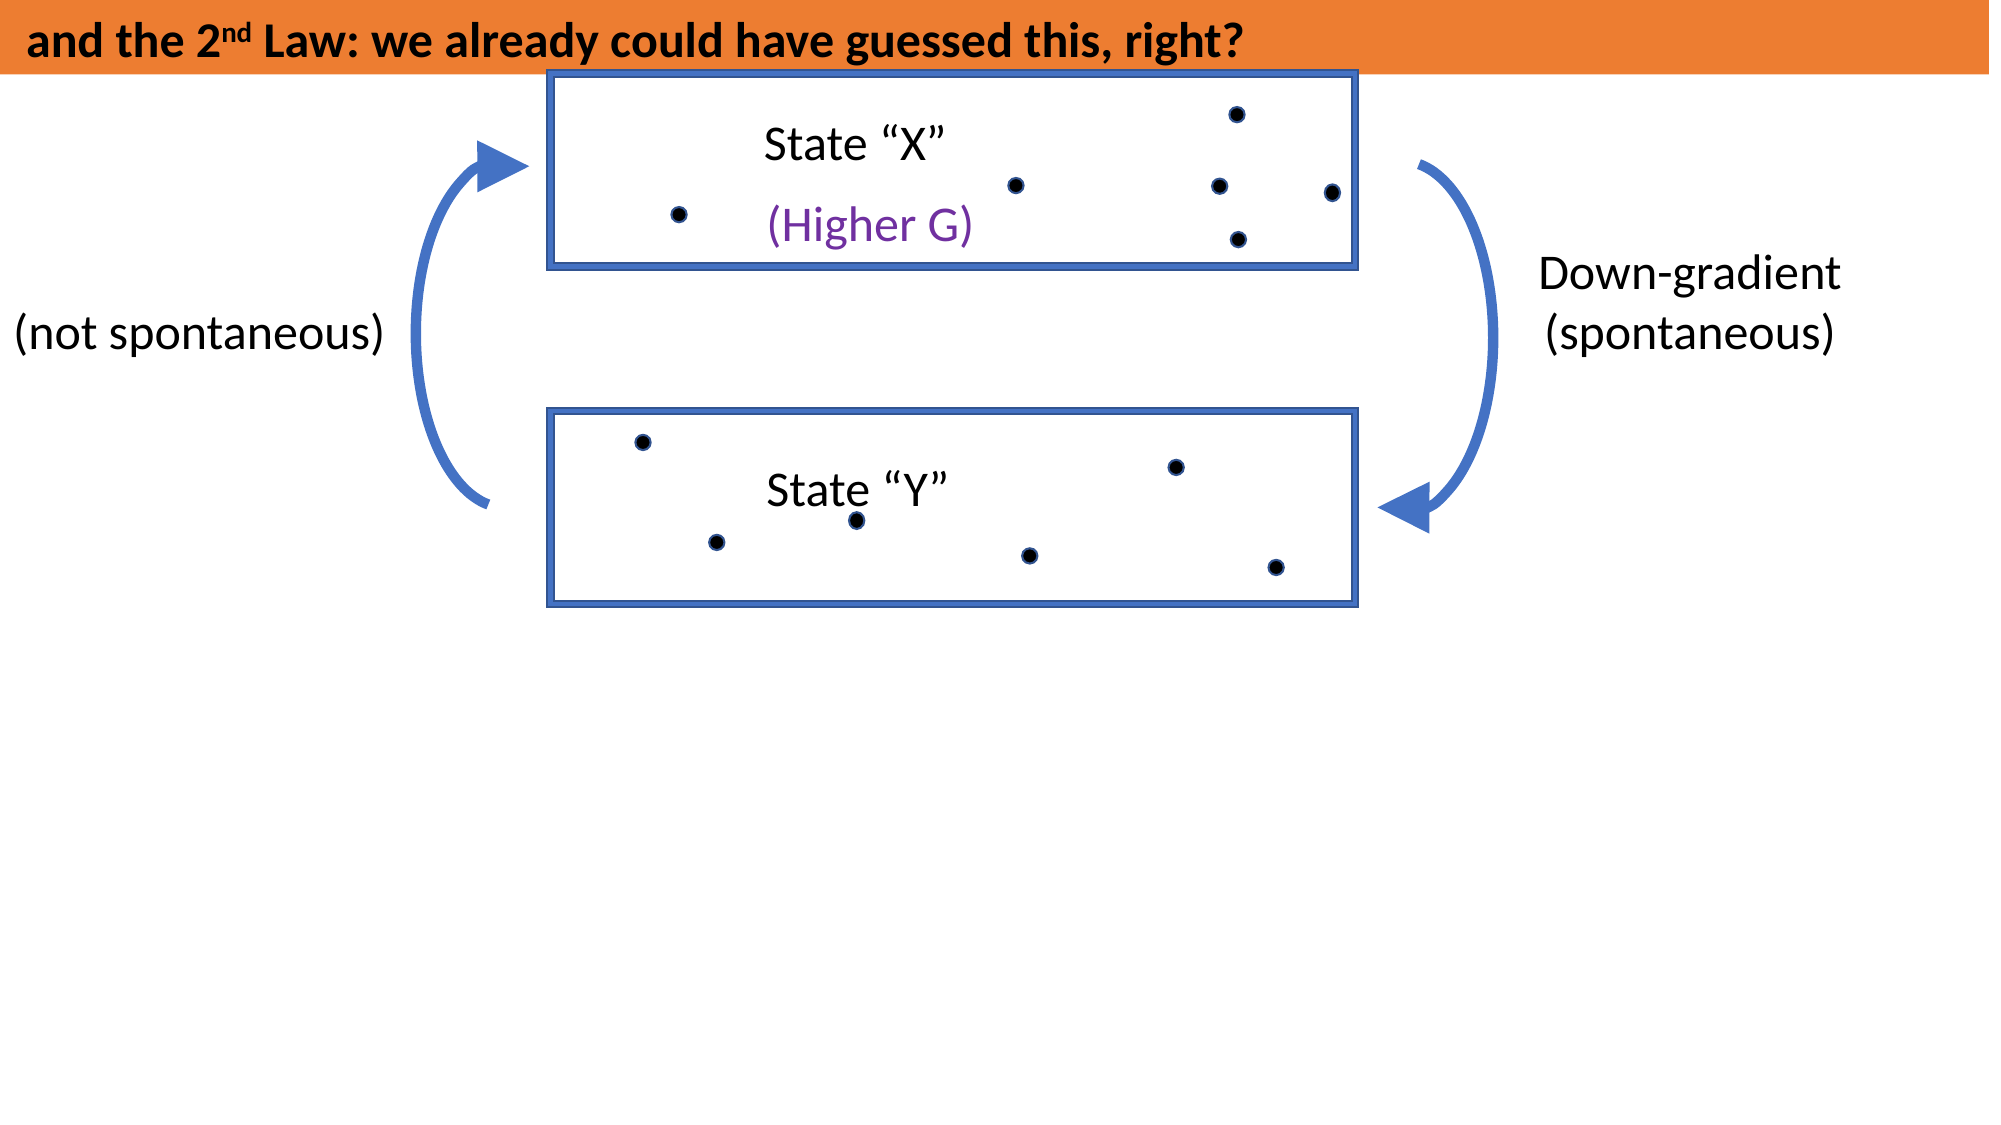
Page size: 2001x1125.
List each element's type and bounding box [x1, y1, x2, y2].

text_box [546, 407, 1359, 608]
text_box [1377, 163, 1494, 524]
text_box [415, 149, 530, 506]
text_box [546, 69, 1359, 270]
